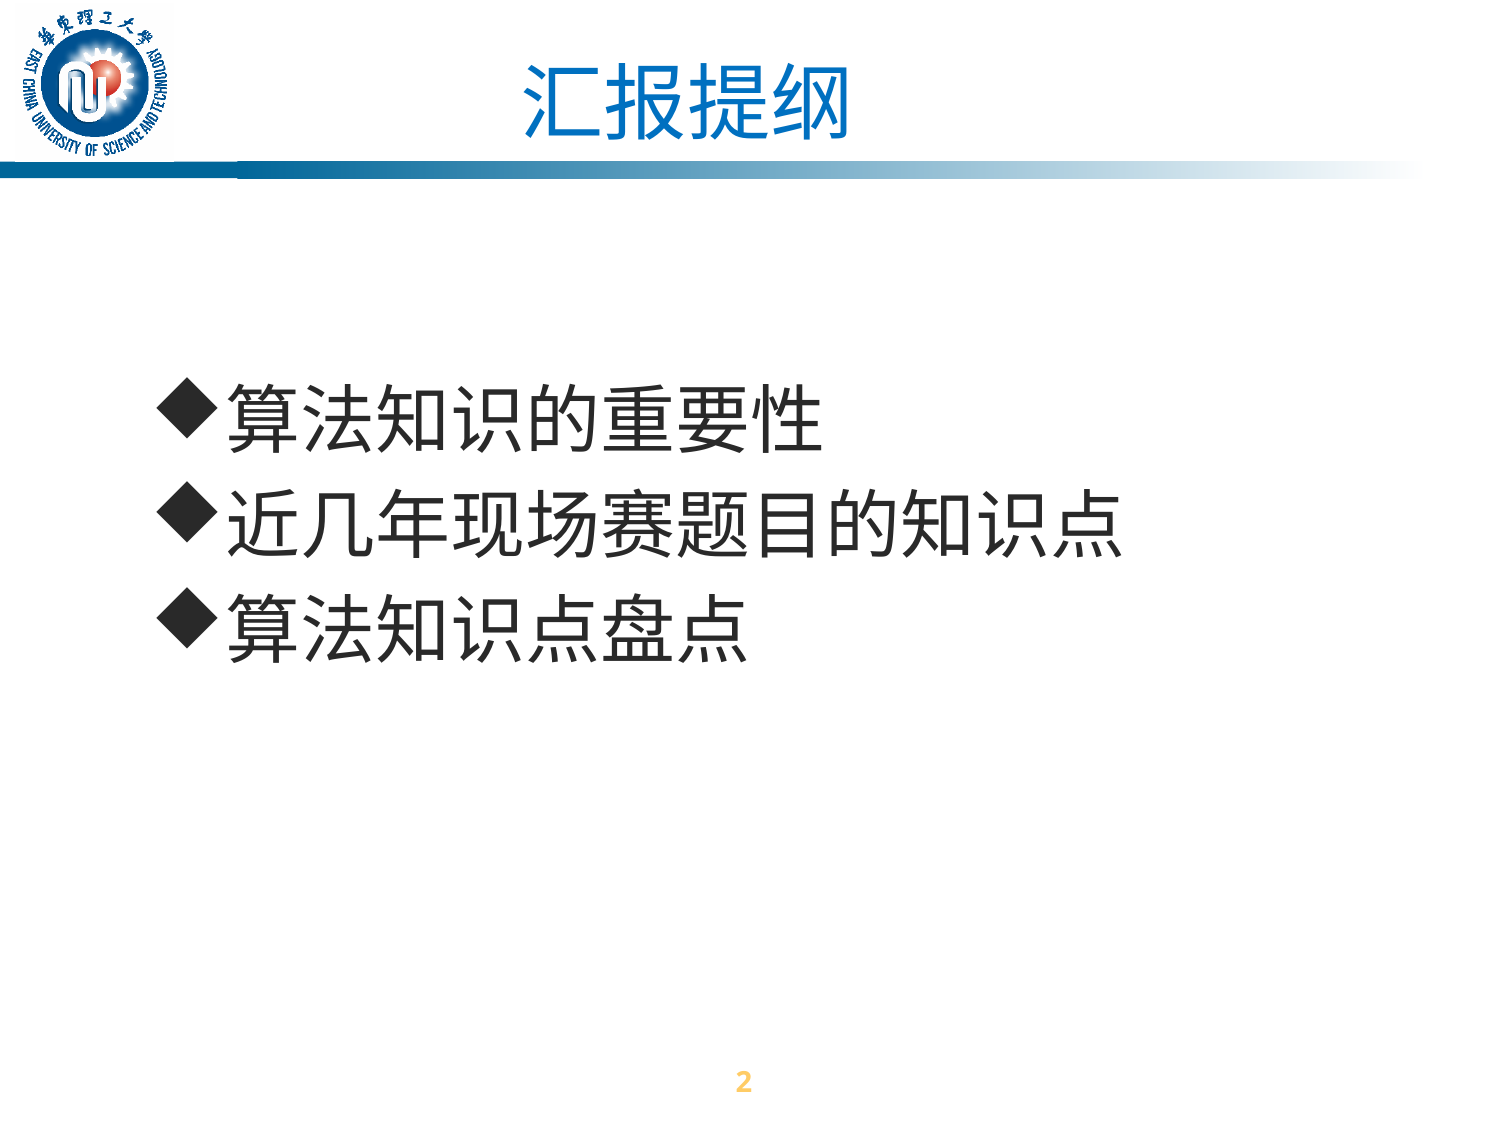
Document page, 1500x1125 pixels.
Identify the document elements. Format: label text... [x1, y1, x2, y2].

list 算法知识的重要性 近几年现场赛题目的知识点 算法知识点盘点 [135, 364, 1426, 847]
picture [15, 3, 174, 161]
text_box 汇报提纲 [399, 61, 976, 158]
